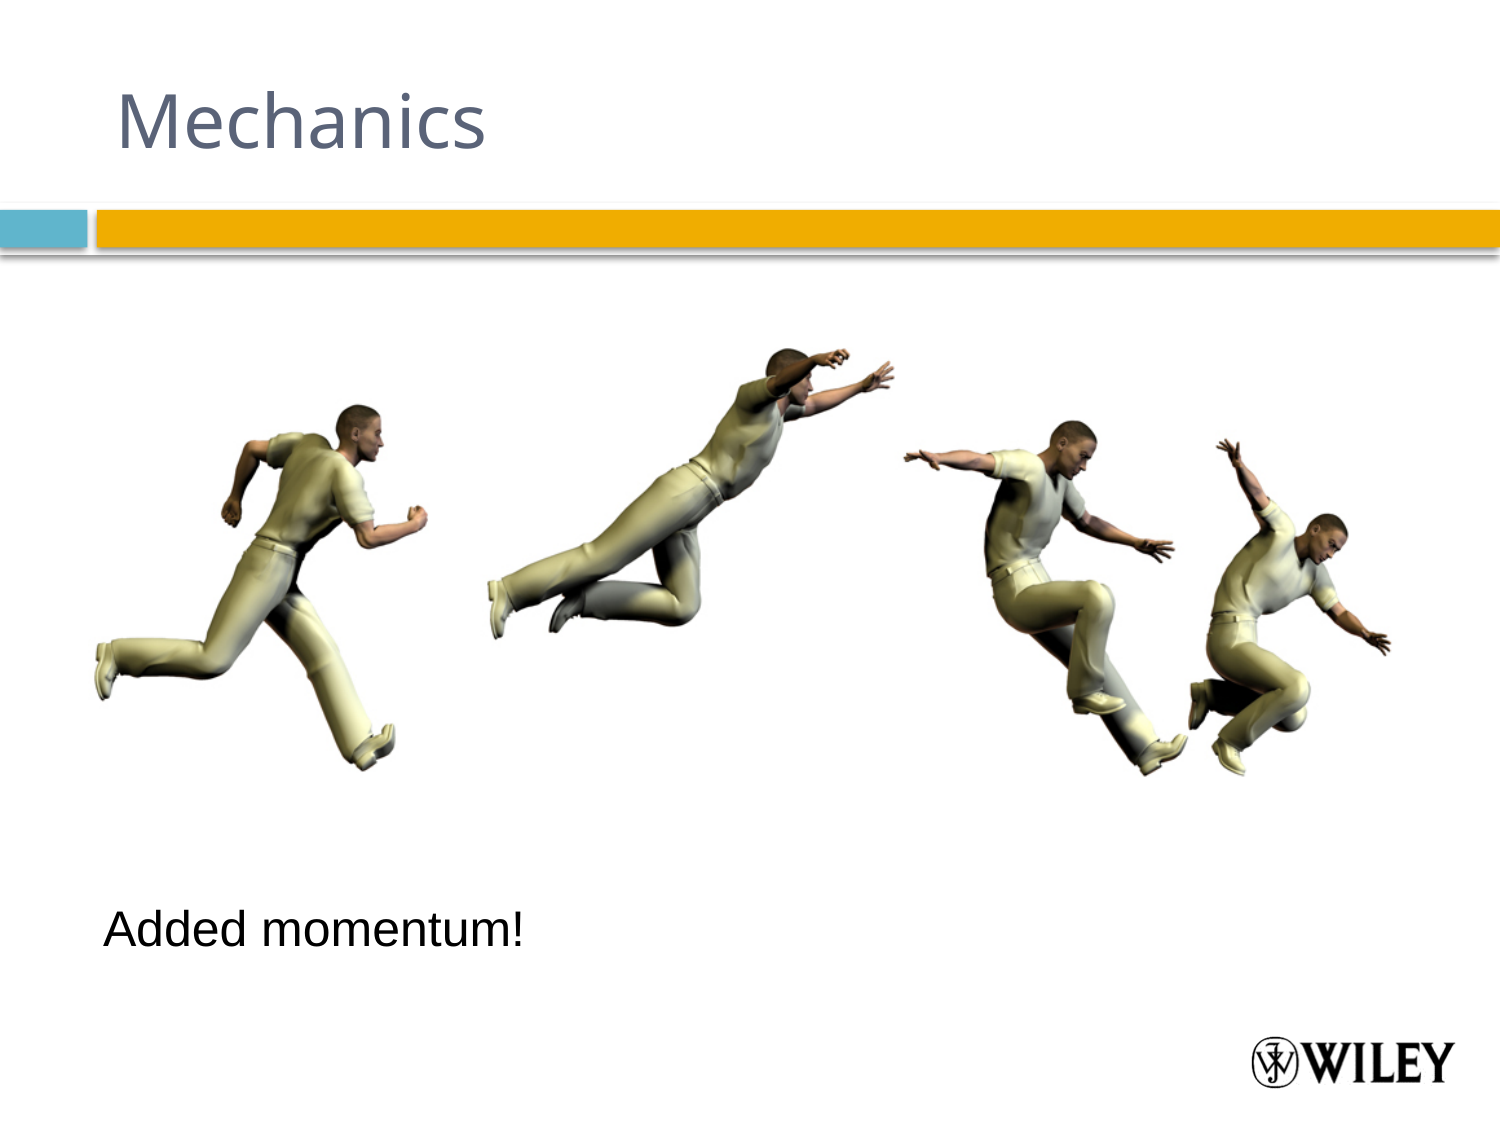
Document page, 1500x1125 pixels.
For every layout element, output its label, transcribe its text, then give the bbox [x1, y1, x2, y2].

picture [88, 347, 1412, 778]
picture [1249, 1035, 1457, 1090]
title Mechanics [100, 37, 1438, 200]
text_box Added momentum! [88, 889, 1353, 964]
